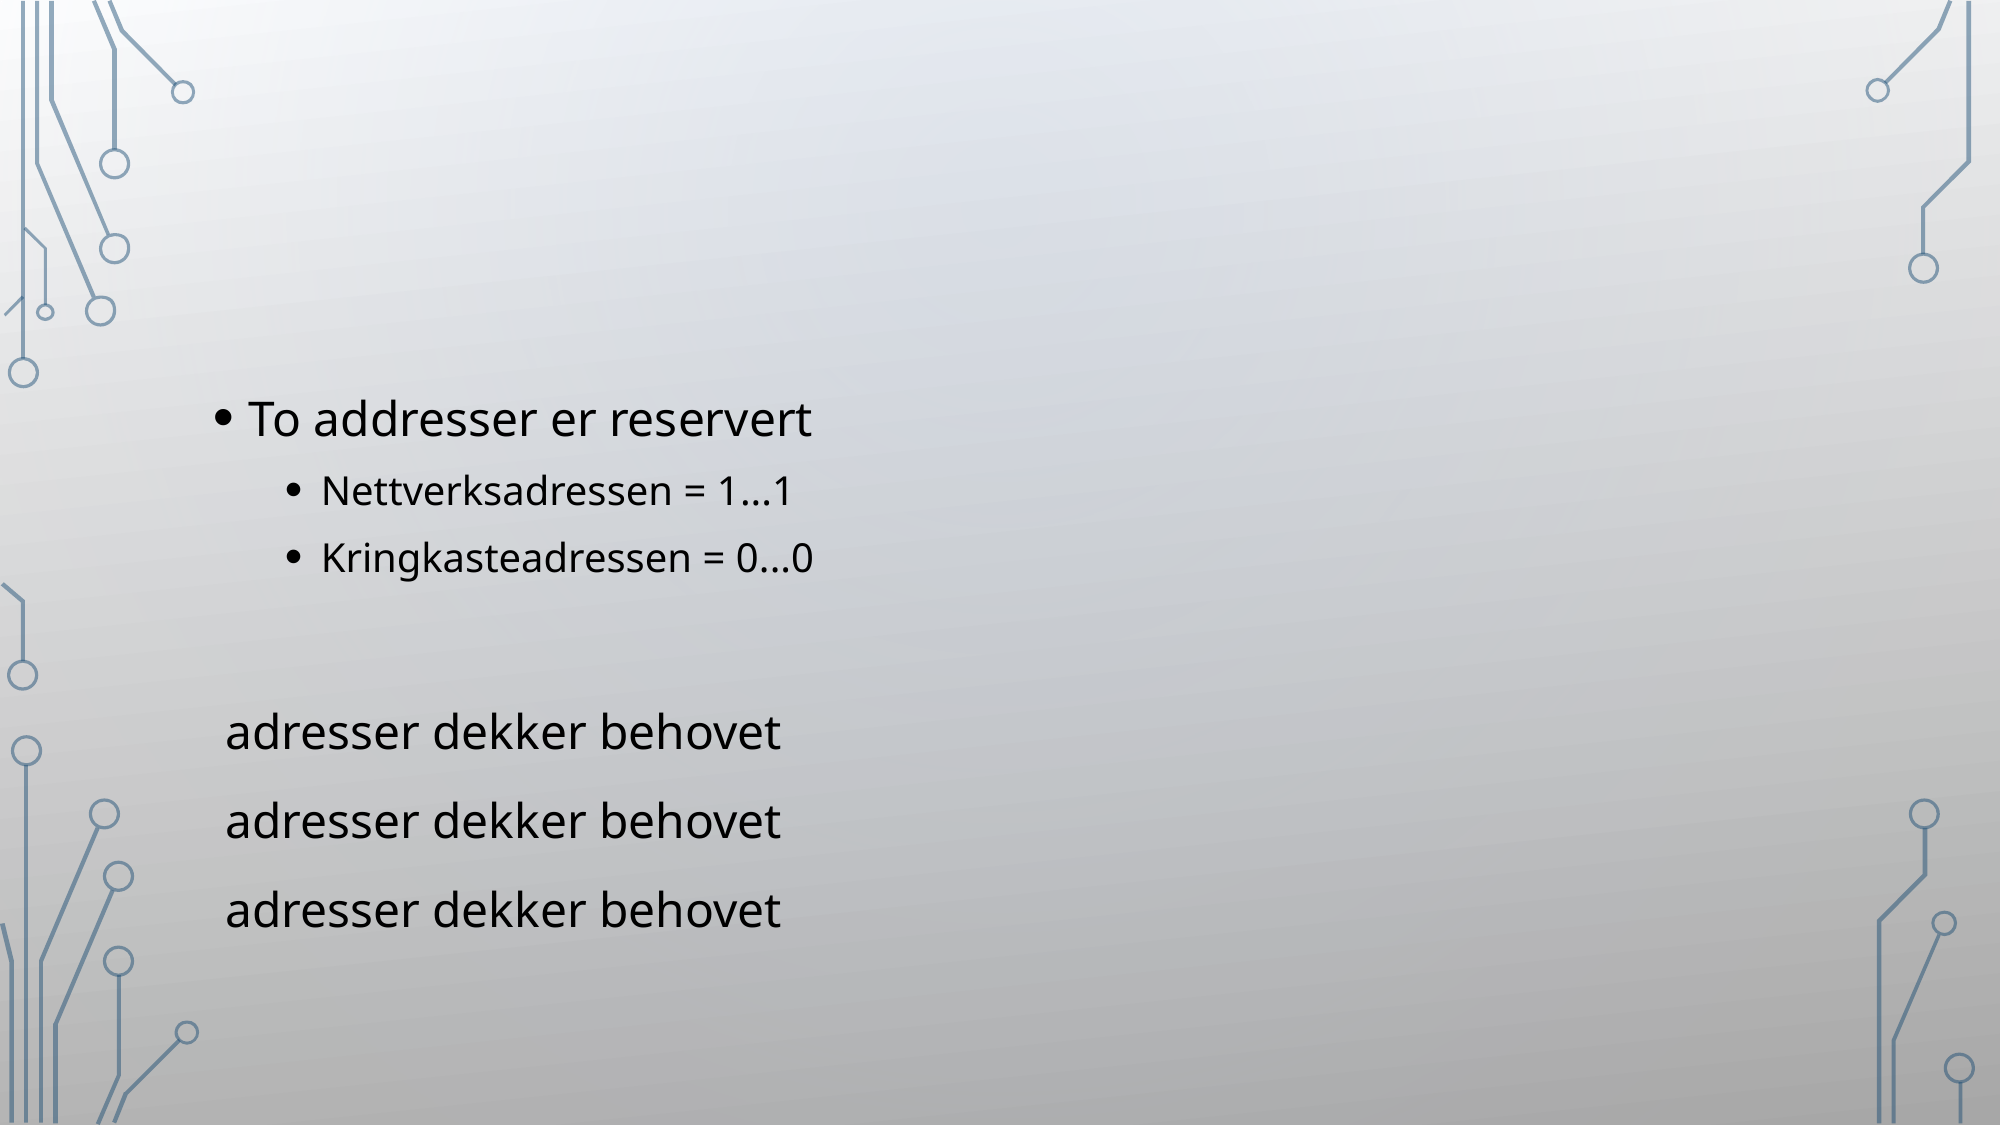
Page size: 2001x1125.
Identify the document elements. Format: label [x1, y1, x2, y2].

picture [201, 0, 2000, 1125]
text_box [0, 0, 201, 1125]
text_box [1863, 0, 1976, 1124]
